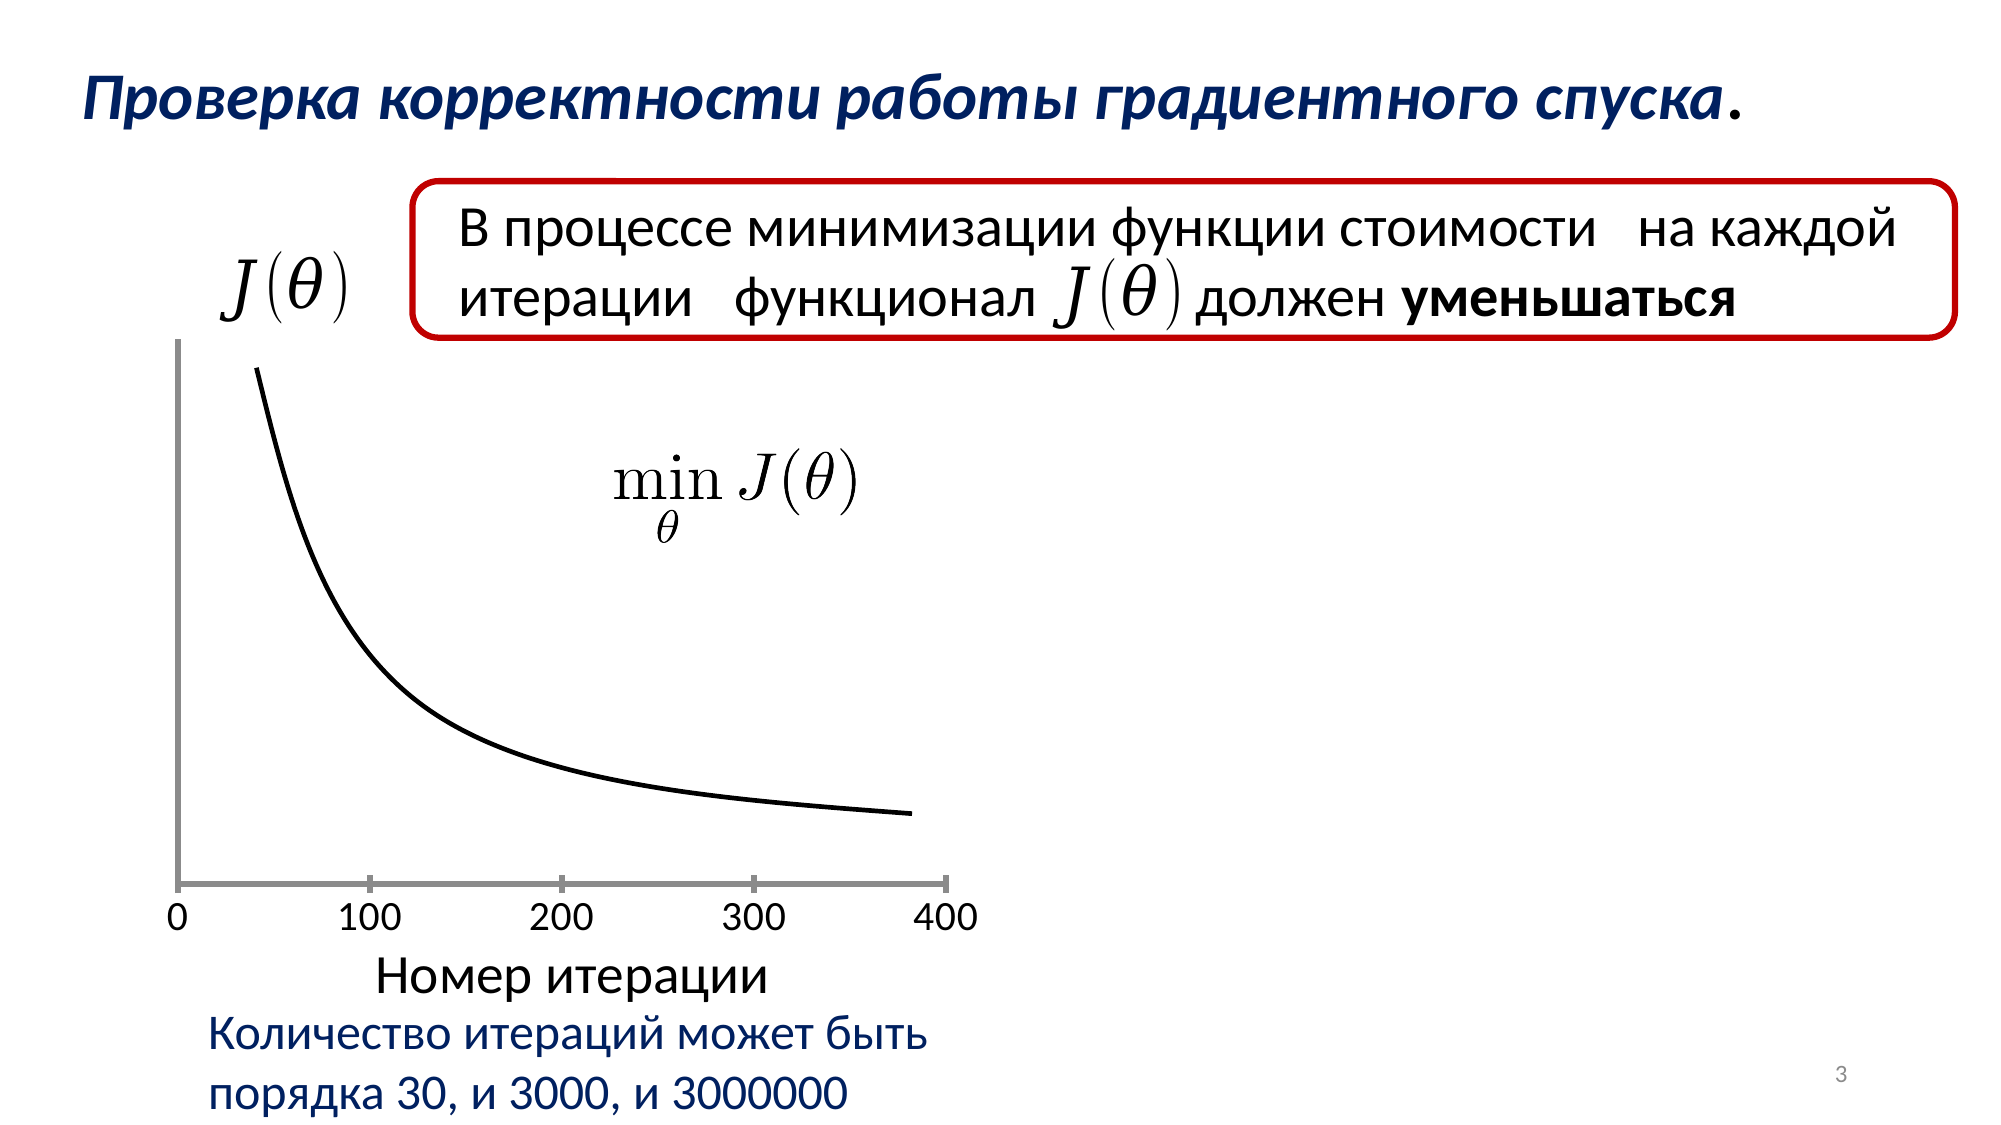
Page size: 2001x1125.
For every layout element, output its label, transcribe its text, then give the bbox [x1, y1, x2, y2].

text_box Количество итераций может быть порядка 30, и 3000, и 3000000 [193, 991, 955, 1125]
slide_number 3 [1412, 1042, 1863, 1103]
text_box Проверка корректности работы градиентного спуска. [66, 45, 1784, 141]
text_box [411, 180, 1956, 339]
picture [614, 448, 856, 543]
chart [149, 326, 996, 954]
text_box Номер итерации [187, 954, 958, 1013]
